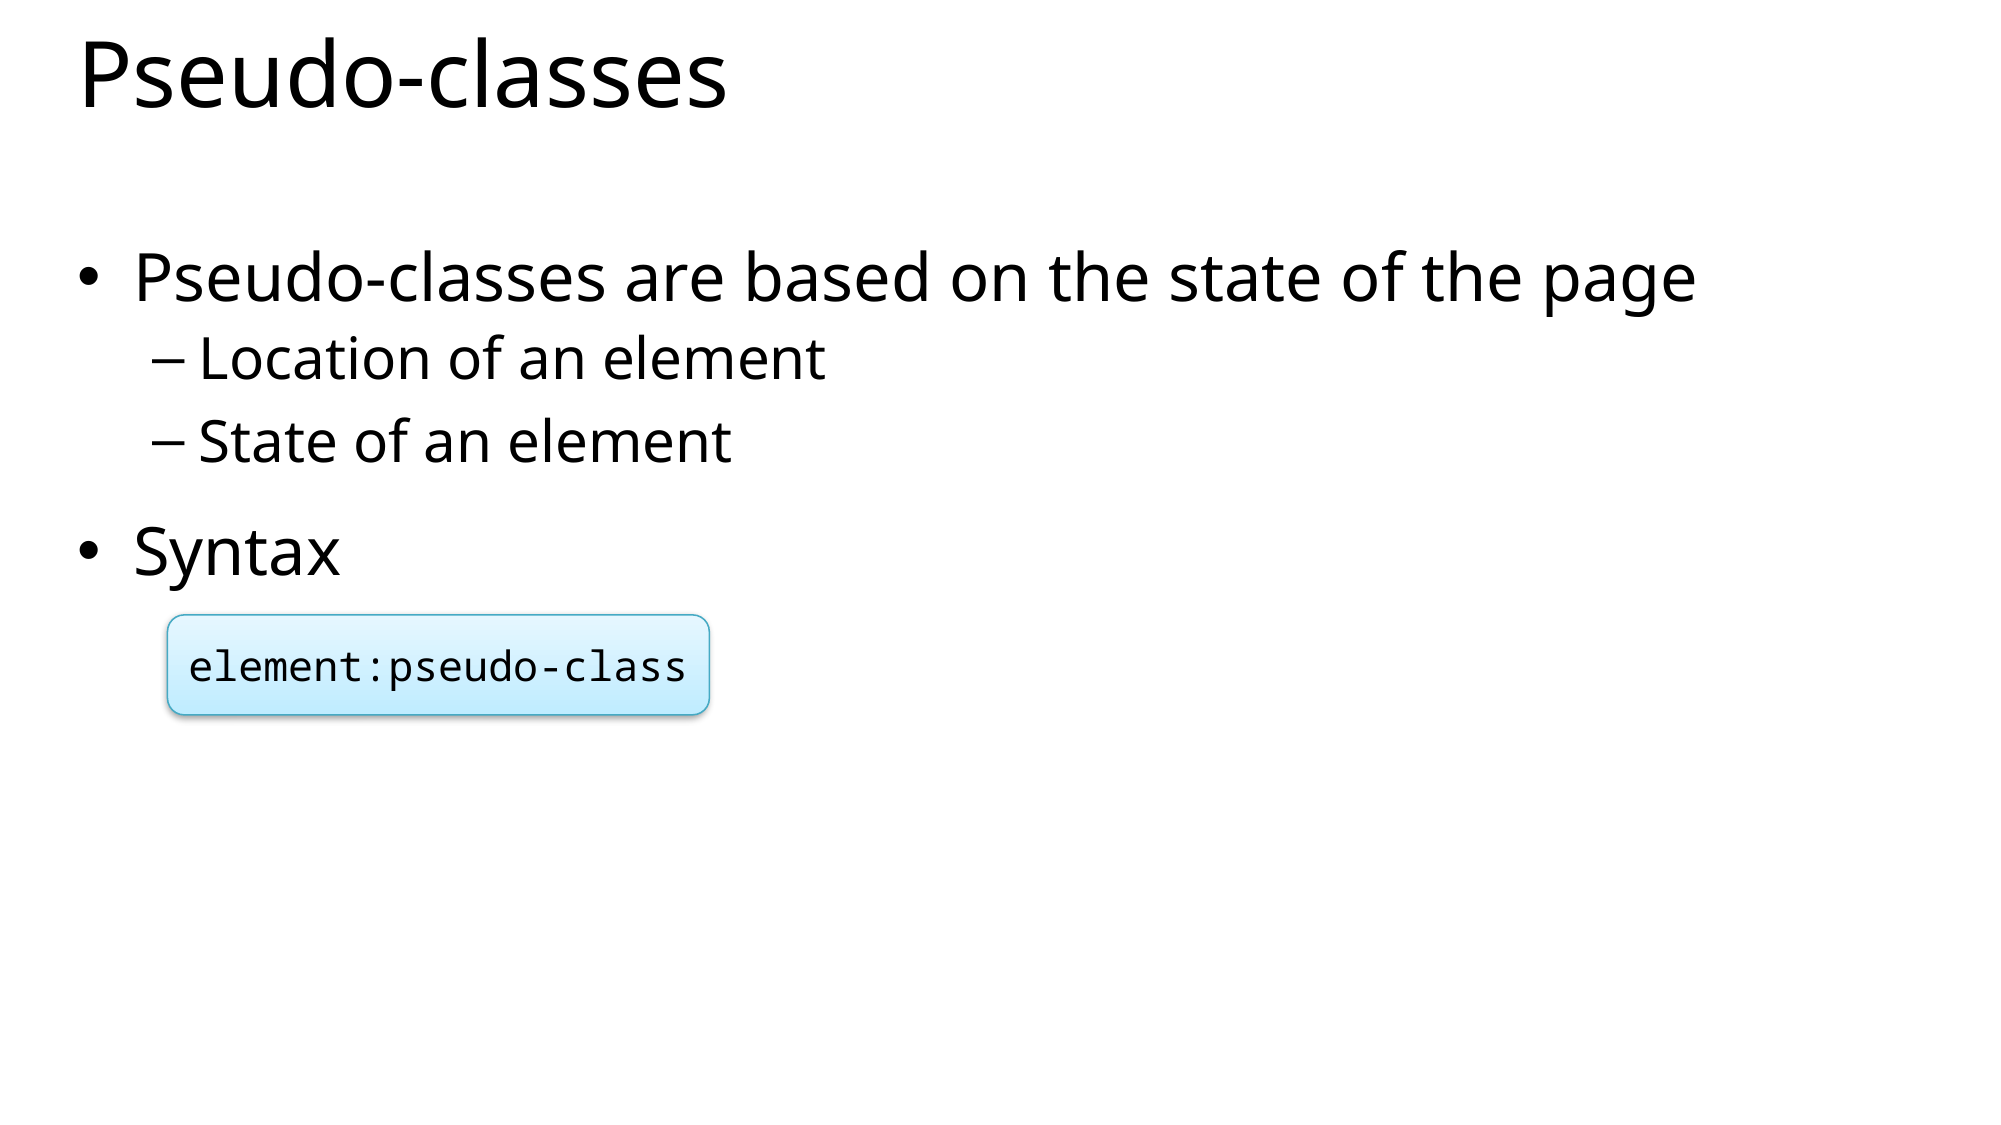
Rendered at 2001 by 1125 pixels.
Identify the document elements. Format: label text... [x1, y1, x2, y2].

text_box element:pseudo-class [166, 614, 711, 716]
title Pseudo-classes [62, 29, 1953, 205]
list Pseudo-classes are based on the state of the page Location of an element State of an element Syntax [62, 227, 1953, 1096]
